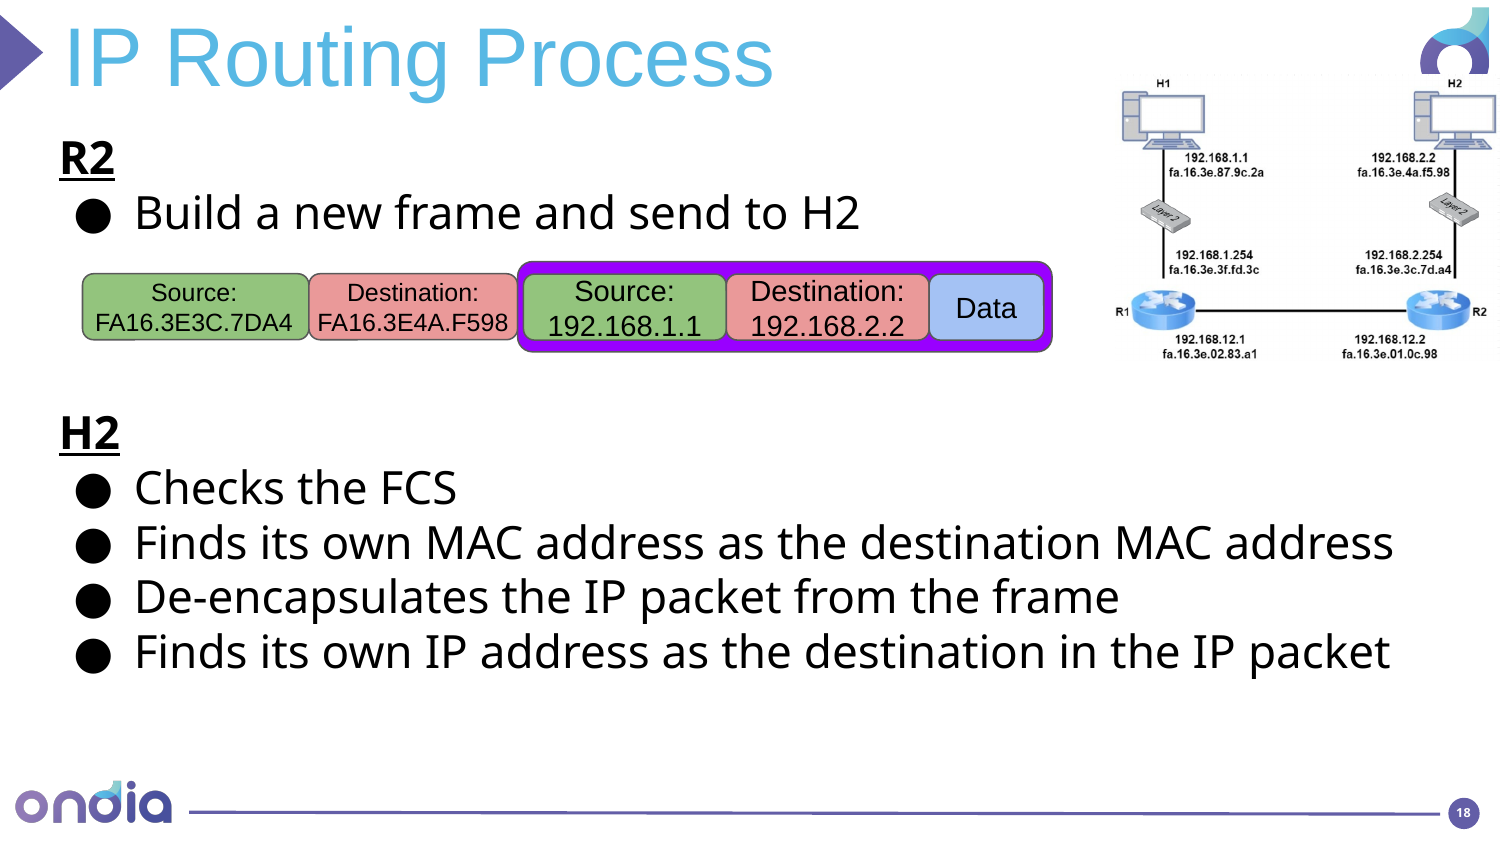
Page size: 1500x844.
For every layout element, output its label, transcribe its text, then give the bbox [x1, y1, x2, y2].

text_box Destination: 192.168.2.2 [726, 274, 929, 341]
text_box Destination: FA16.3E4A.F598 [308, 273, 517, 340]
picture [6, 775, 181, 833]
text_box R2 Build a new frame and send to H2 H2 Checks the FCS Finds its own MAC address as the destination MAC address De-encapsulates the IP packet from the frame Finds its own IP address as the destination in the IP packet [43, 113, 1110, 180]
text_box Source: 192.168.1.1 [523, 274, 726, 341]
text_box Source: FA16.3E3C.7DA4 [82, 273, 309, 340]
text_box [517, 261, 1053, 352]
picture [1115, 0, 1500, 361]
text_box Data [929, 274, 1044, 341]
title IP Routing Process [63, 2, 1412, 106]
